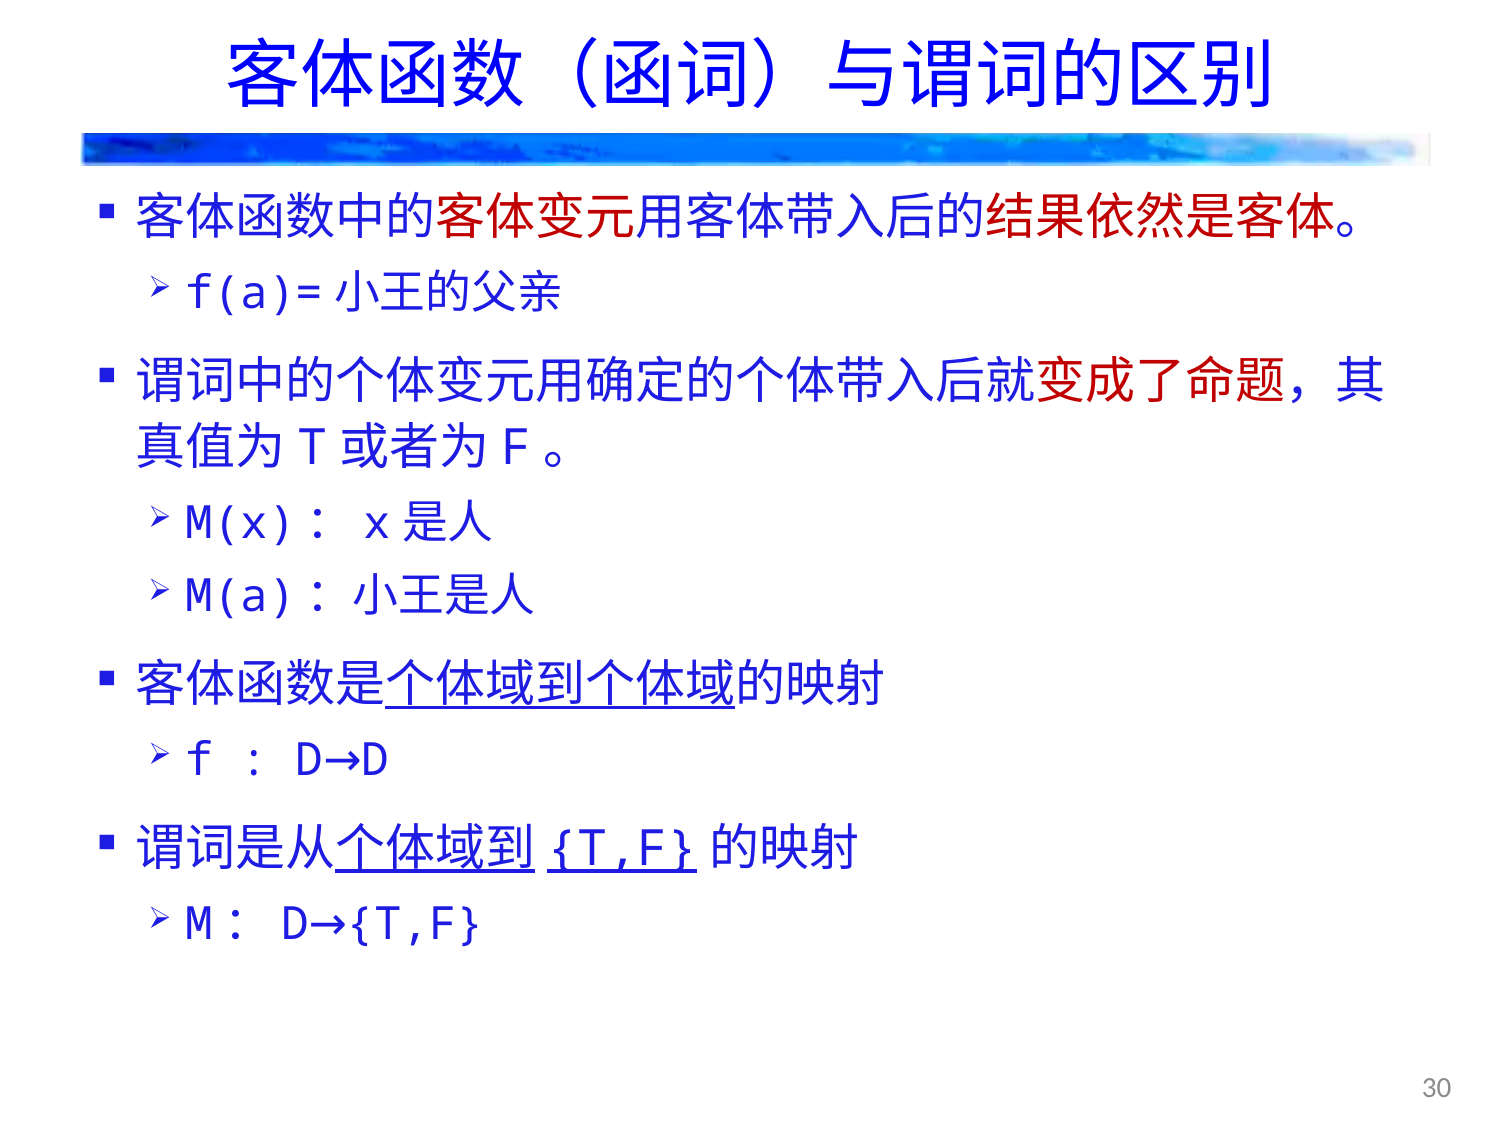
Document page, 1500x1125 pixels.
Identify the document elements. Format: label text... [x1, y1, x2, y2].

title 客体函数（函词）与谓词的区别 [102, 17, 1398, 137]
slide_number 30 [1341, 1056, 1467, 1117]
list 客体函数中的客体变元用客体带入后的结果依然是客体。 f(a)=小王的父亲 谓词中的个体变元用确定的个体带入后就变成了命题，其真值为T或者为F。 M(x)：x是人 M(a)：小王是人 客体函数是个体域到个体域的映射 f : D→D 谓词是从个体域到{T,F}的映射 M：D→{T,F} [82, 171, 1420, 977]
picture [80, 133, 1431, 166]
